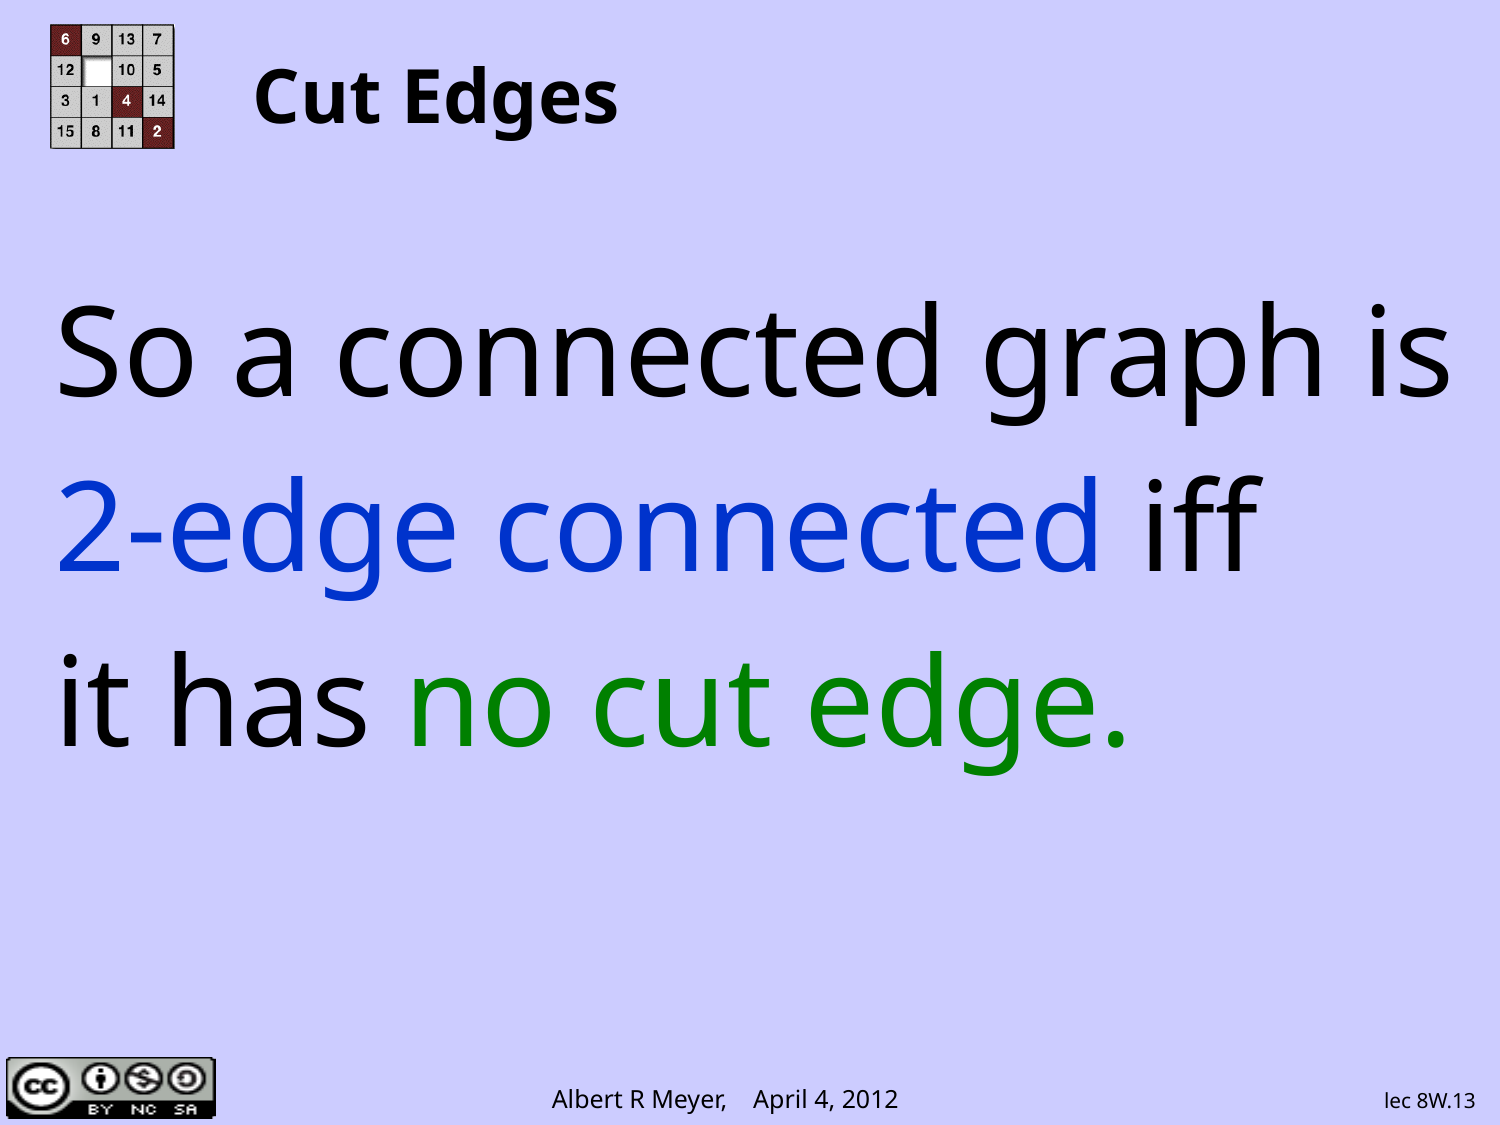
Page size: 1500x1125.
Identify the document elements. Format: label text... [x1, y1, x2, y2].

picture [6, 1057, 216, 1119]
slide_number lec 8W.13 [1247, 1079, 1491, 1121]
title Cut Edges [237, 0, 1476, 188]
list So a connected graph is 2-edge connected iff it has no cut edge. [39, 263, 1472, 841]
picture [50, 24, 175, 149]
